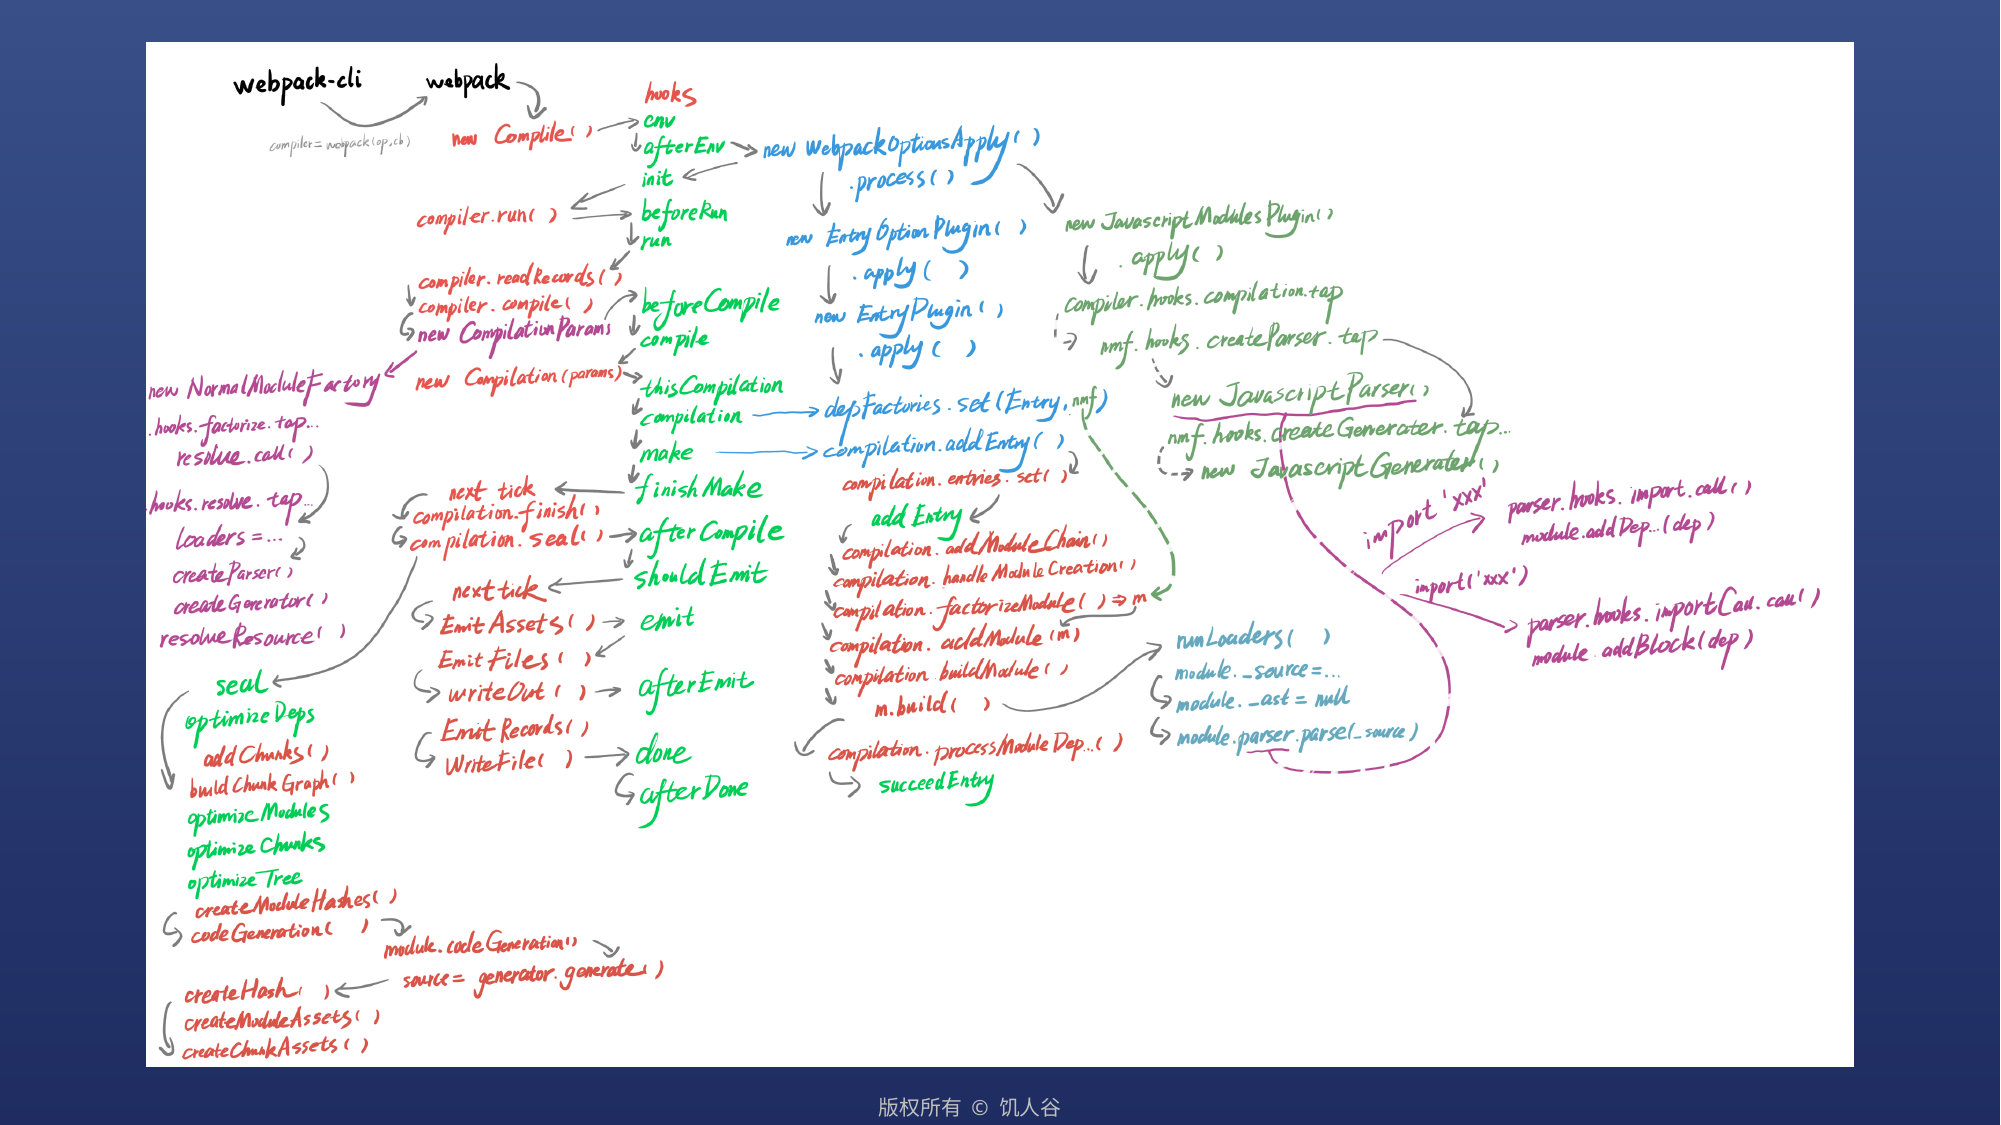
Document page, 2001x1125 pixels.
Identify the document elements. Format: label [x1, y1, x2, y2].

list [146, 42, 1854, 1067]
